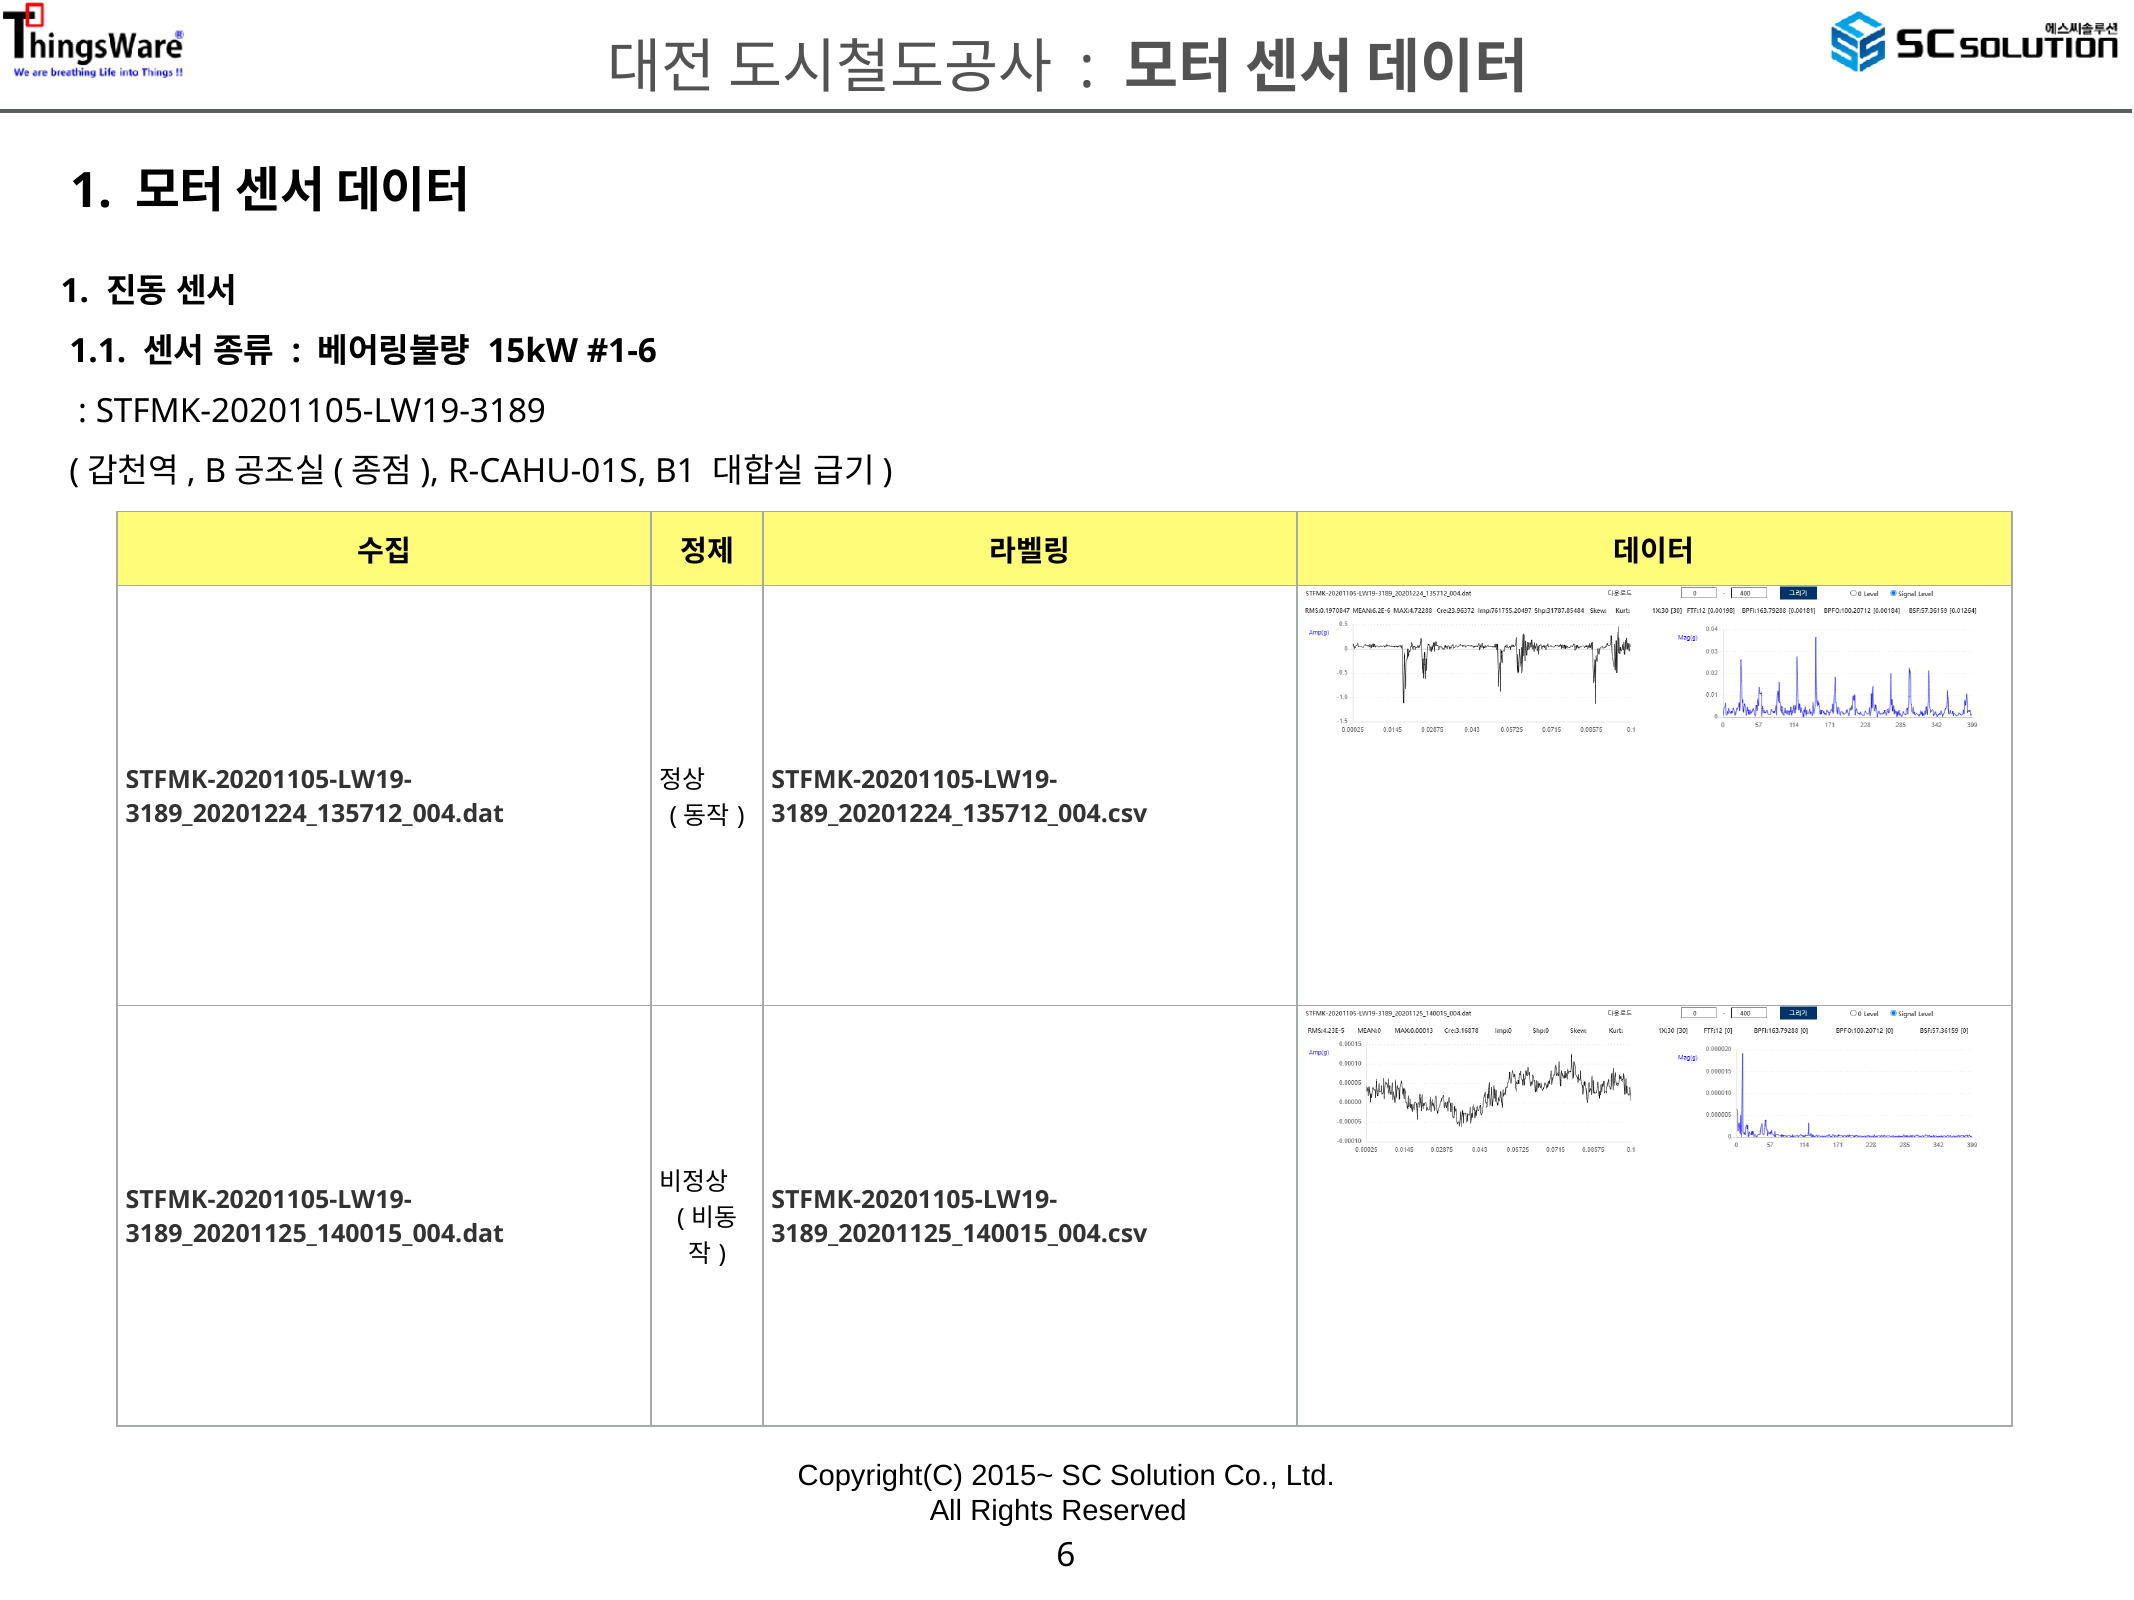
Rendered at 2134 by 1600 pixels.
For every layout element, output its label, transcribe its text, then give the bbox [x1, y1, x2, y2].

text_box 1. 진동 센서 1.1. 센서 종류 : 베어링불량 15kW #1-6 : STFMK-20201105-LW19-3189 (갑천역, B공조실(종점), R-CAHU-01S, B1 대합실 급기) [52, 240, 902, 497]
table_cell 비정상 (비동작) [652, 1006, 762, 1425]
picture [0, 0, 191, 84]
table_cell [1298, 1006, 2011, 1425]
table_cell [1298, 586, 2011, 1005]
table_header 라벨링 [764, 512, 1296, 585]
text_box Copyright(C) 2015~ SC Solution Co., Ltd. All Rights Reserved [789, 1447, 1344, 1535]
text_box 1. 모터 센서 데이터 [0, 138, 2134, 226]
slide_number 6 [1046, 1535, 1086, 1579]
picture [1812, 0, 2134, 84]
table_cell STFMK-20201105-LW19-3189_20201224_135712_004.csv [764, 586, 1296, 1005]
table_cell STFMK-20201105-LW19-3189_20201125_140015_004.dat [118, 1006, 650, 1425]
table_cell 정상 (동작) [652, 586, 762, 1005]
table_cell STFMK-20201105-LW19-3189_20201224_135712_004.dat [118, 586, 650, 1005]
table_cell STFMK-20201105-LW19-3189_20201125_140015_004.csv [764, 1006, 1296, 1425]
table_header 데이터 [1298, 512, 2011, 585]
title 대전 도시철도공사 : 모터 센서 데이터 [0, 20, 2134, 109]
table_header 정제 [652, 512, 762, 585]
table_header 수집 [118, 512, 650, 585]
